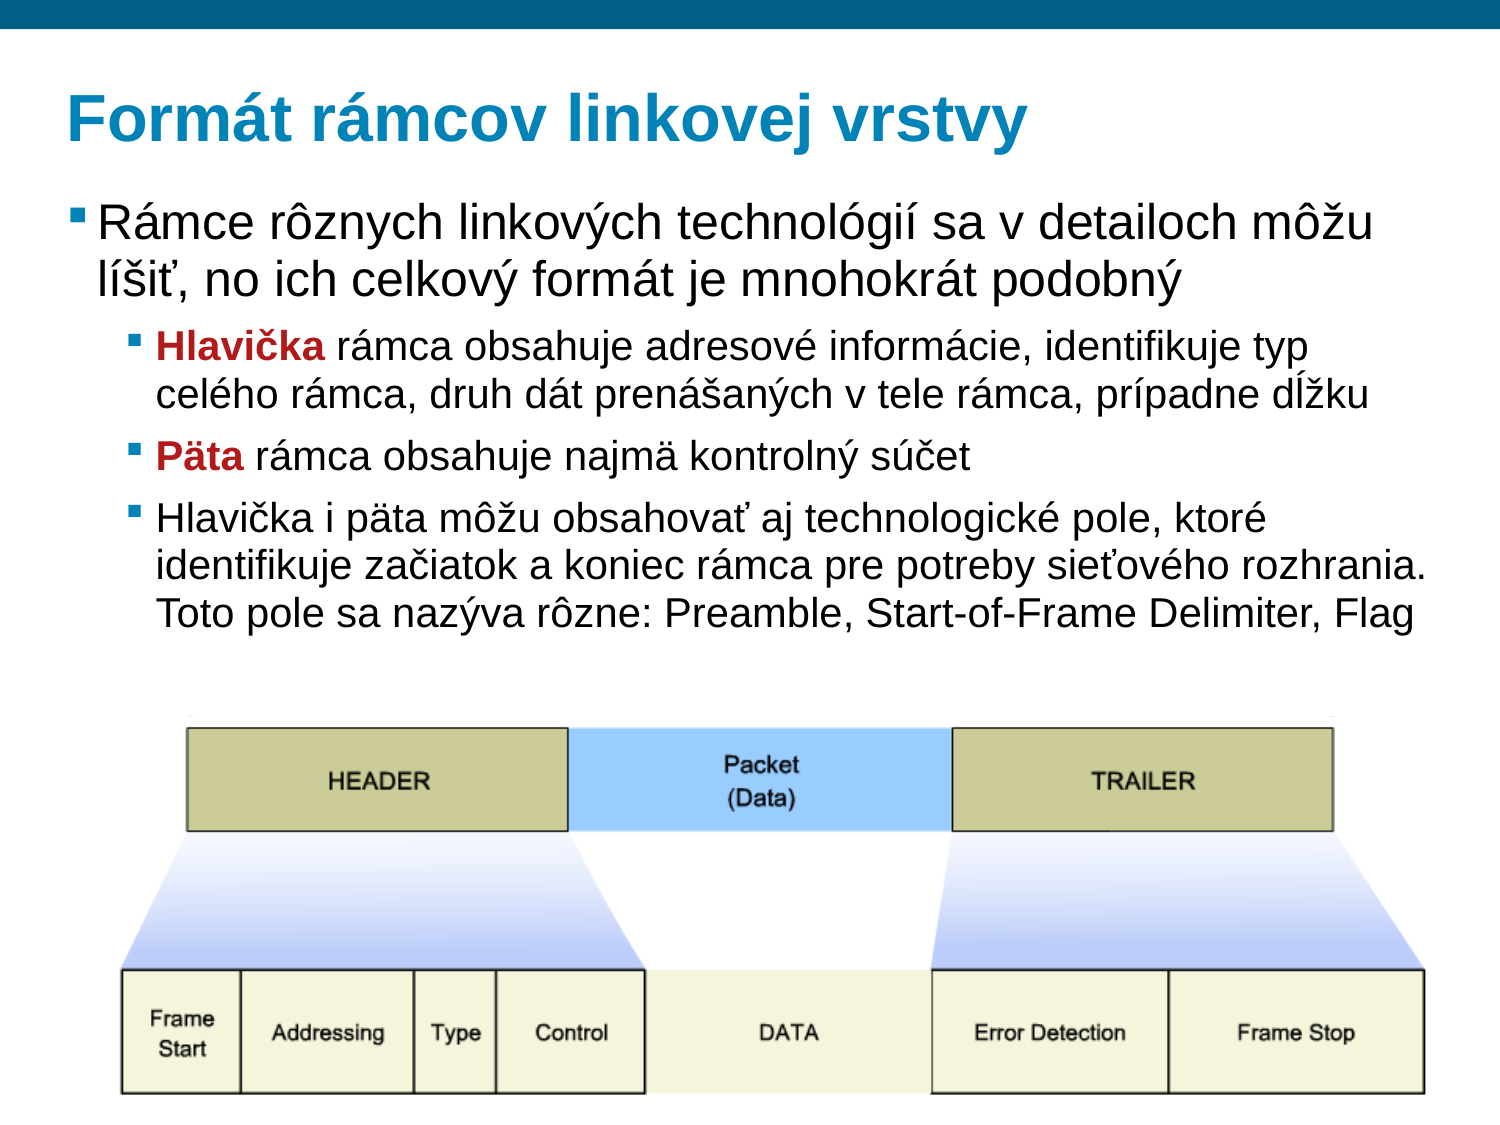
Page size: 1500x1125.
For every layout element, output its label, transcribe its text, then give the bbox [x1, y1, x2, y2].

picture [111, 715, 1432, 1099]
title Formát rámcov linkovej vrstvy [53, 50, 1447, 163]
list Rámce rôznych linkových technológií sa v detailoch môžu líšiť, no ich celkový formát je mnohokrát podobný Hlavička rámca obsahuje adresové informácie, identifikuje typ celého rámca, druh dát prenášaných v tele rámca, prípadne dĺžku Päta rámca obsahuje najmä kontrolný súčet Hlavička i päta môžu obsahovať aj technologické pole, ktoré identifikuje začiatok a koniec rámca pre potreby sieťového rozhrania. Toto pole sa nazýva rôzne: Preamble, Start-of-Frame Delimiter, Flag [53, 187, 1447, 1075]
